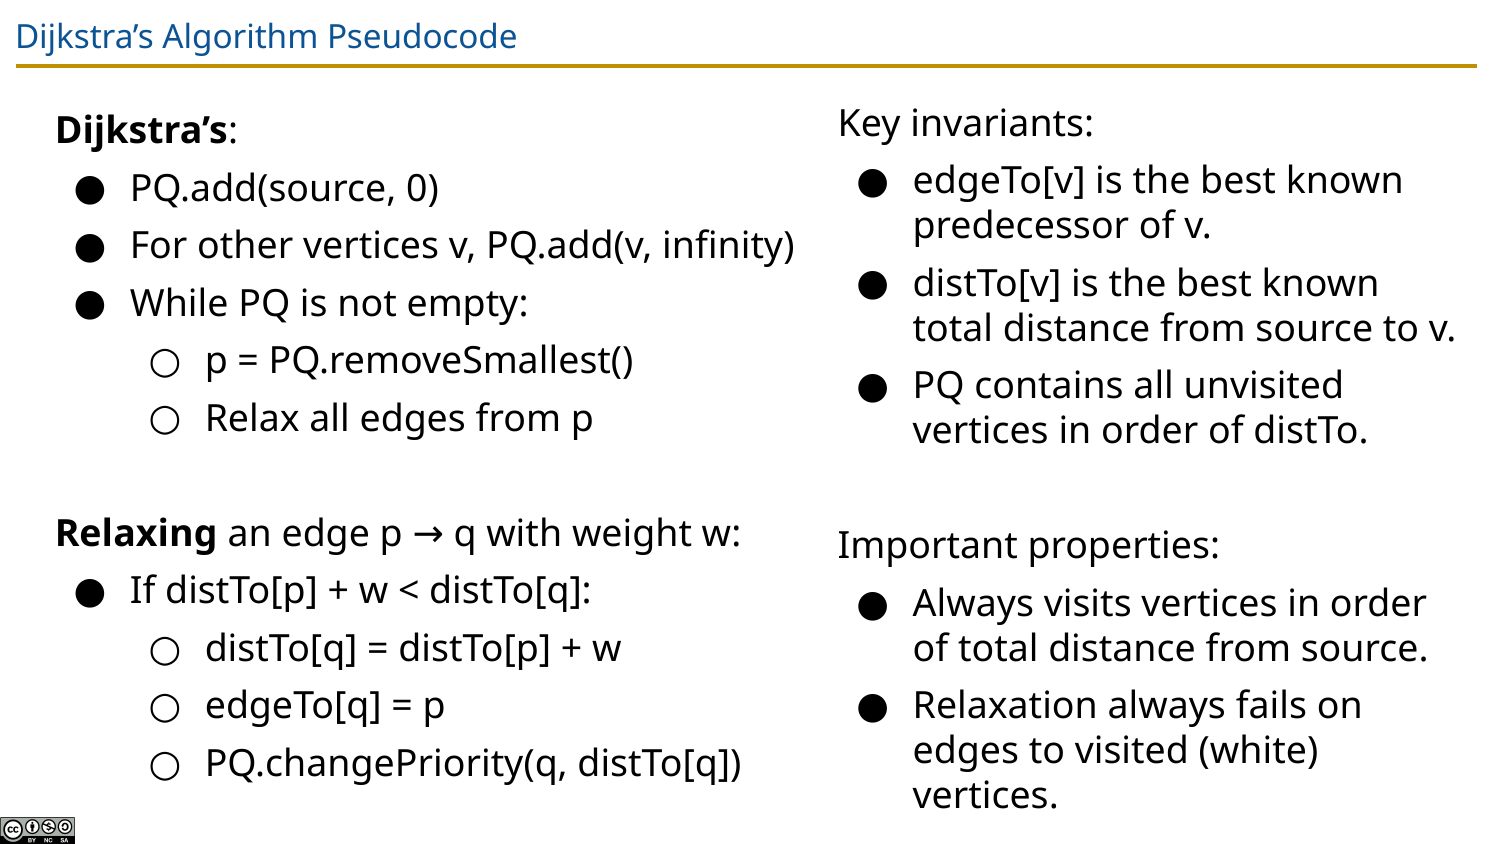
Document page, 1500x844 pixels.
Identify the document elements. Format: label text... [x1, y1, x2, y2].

list Key invariants: edgeTo[v] is the best known predecessor of v. distTo[v] is the best known total distance from source to v. PQ contains all unvisited vertices in order of distTo. Important properties: Always visits vertices in order of total distance from source. Relaxation always fails on edges to visited (white) vertices. [822, 83, 1475, 797]
picture [0, 817, 75, 844]
title Dijkstra’s Algorithm Pseudocode [0, 0, 1398, 65]
list Dijkstra’s: PQ.add(source, 0) For other vertices v, PQ.add(v, infinity) While PQ is not empty: p = PQ.removeSmallest() Relax all edges from p Relaxing an edge p → q with weight w: If distTo[p] + w < distTo[q]: distTo[q] = distTo[p] + w edgeTo[q] = p PQ.changePriority(q, distTo[q]) [39, 91, 846, 804]
